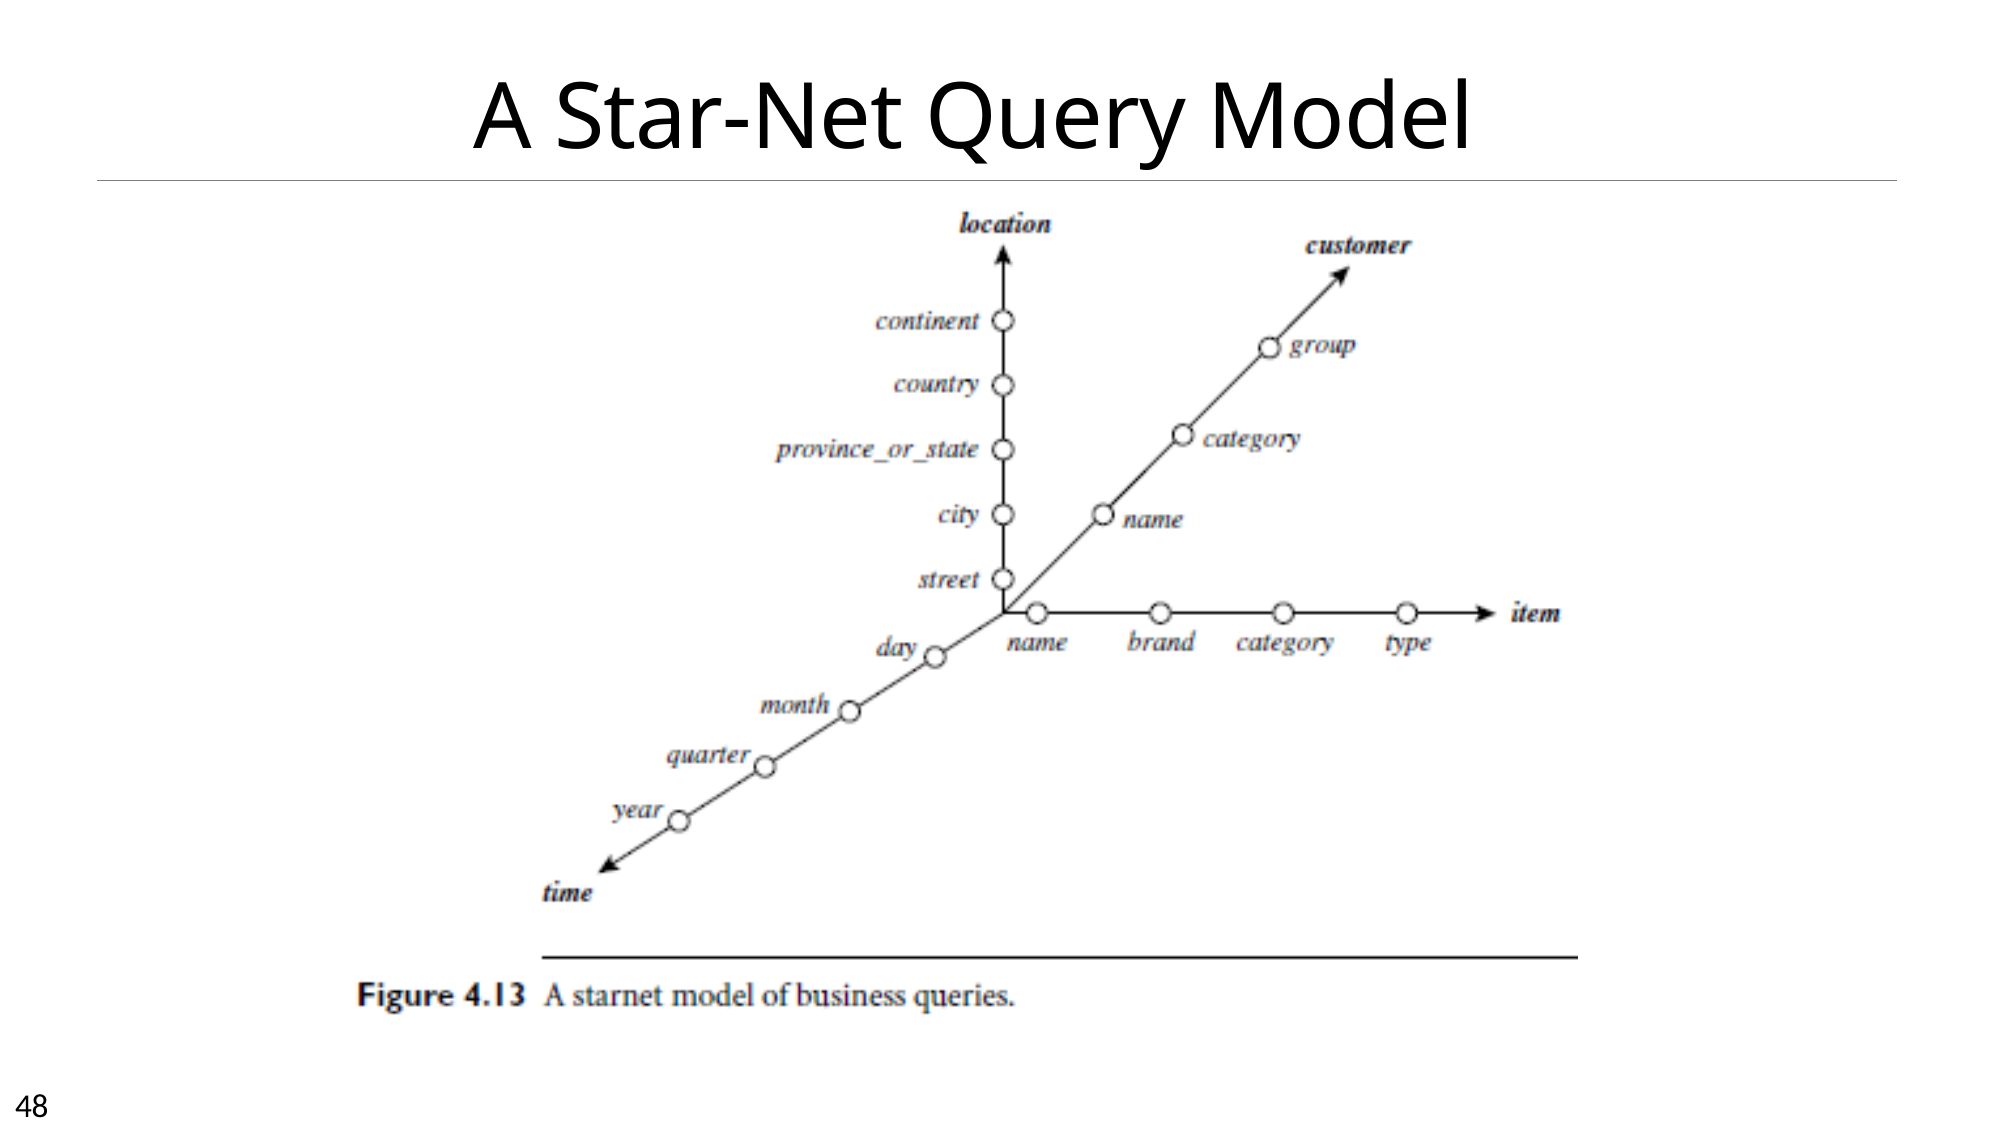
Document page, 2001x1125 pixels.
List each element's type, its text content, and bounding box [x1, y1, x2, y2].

title A Star-Net Query Model [393, 0, 1555, 175]
picture [330, 196, 1578, 1026]
